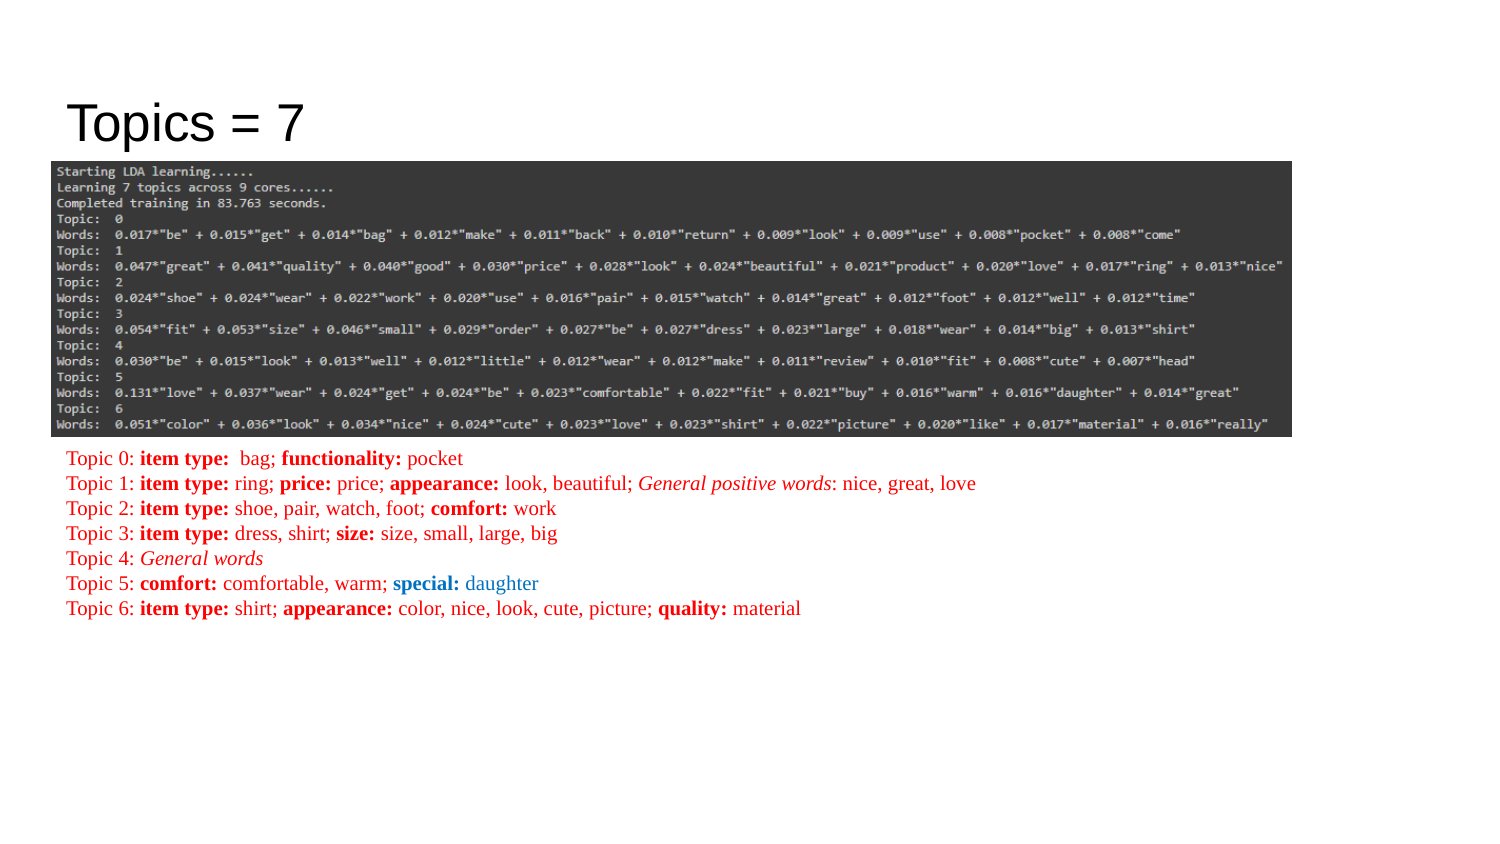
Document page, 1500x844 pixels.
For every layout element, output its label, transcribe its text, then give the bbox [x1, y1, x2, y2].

text_box Topic 0: item type: bag; functionality: pocket Topic 1: item type: ring; price: price; appearance: look, beautiful; General positive words: nice, great, love Topic 2: item type: shoe, pair, watch, foot; comfort: work Topic 3: item type: dress, shirt; size: size, small, large, big Topic 4: General words Topic 5: comfort: comfortable, warm; special: daughter Topic 6: item type: shirt; appearance: color, nice, look, cute, picture; quality: material [51, 444, 1256, 627]
title Topics = 7 [51, 72, 1449, 167]
picture [50, 160, 1292, 438]
